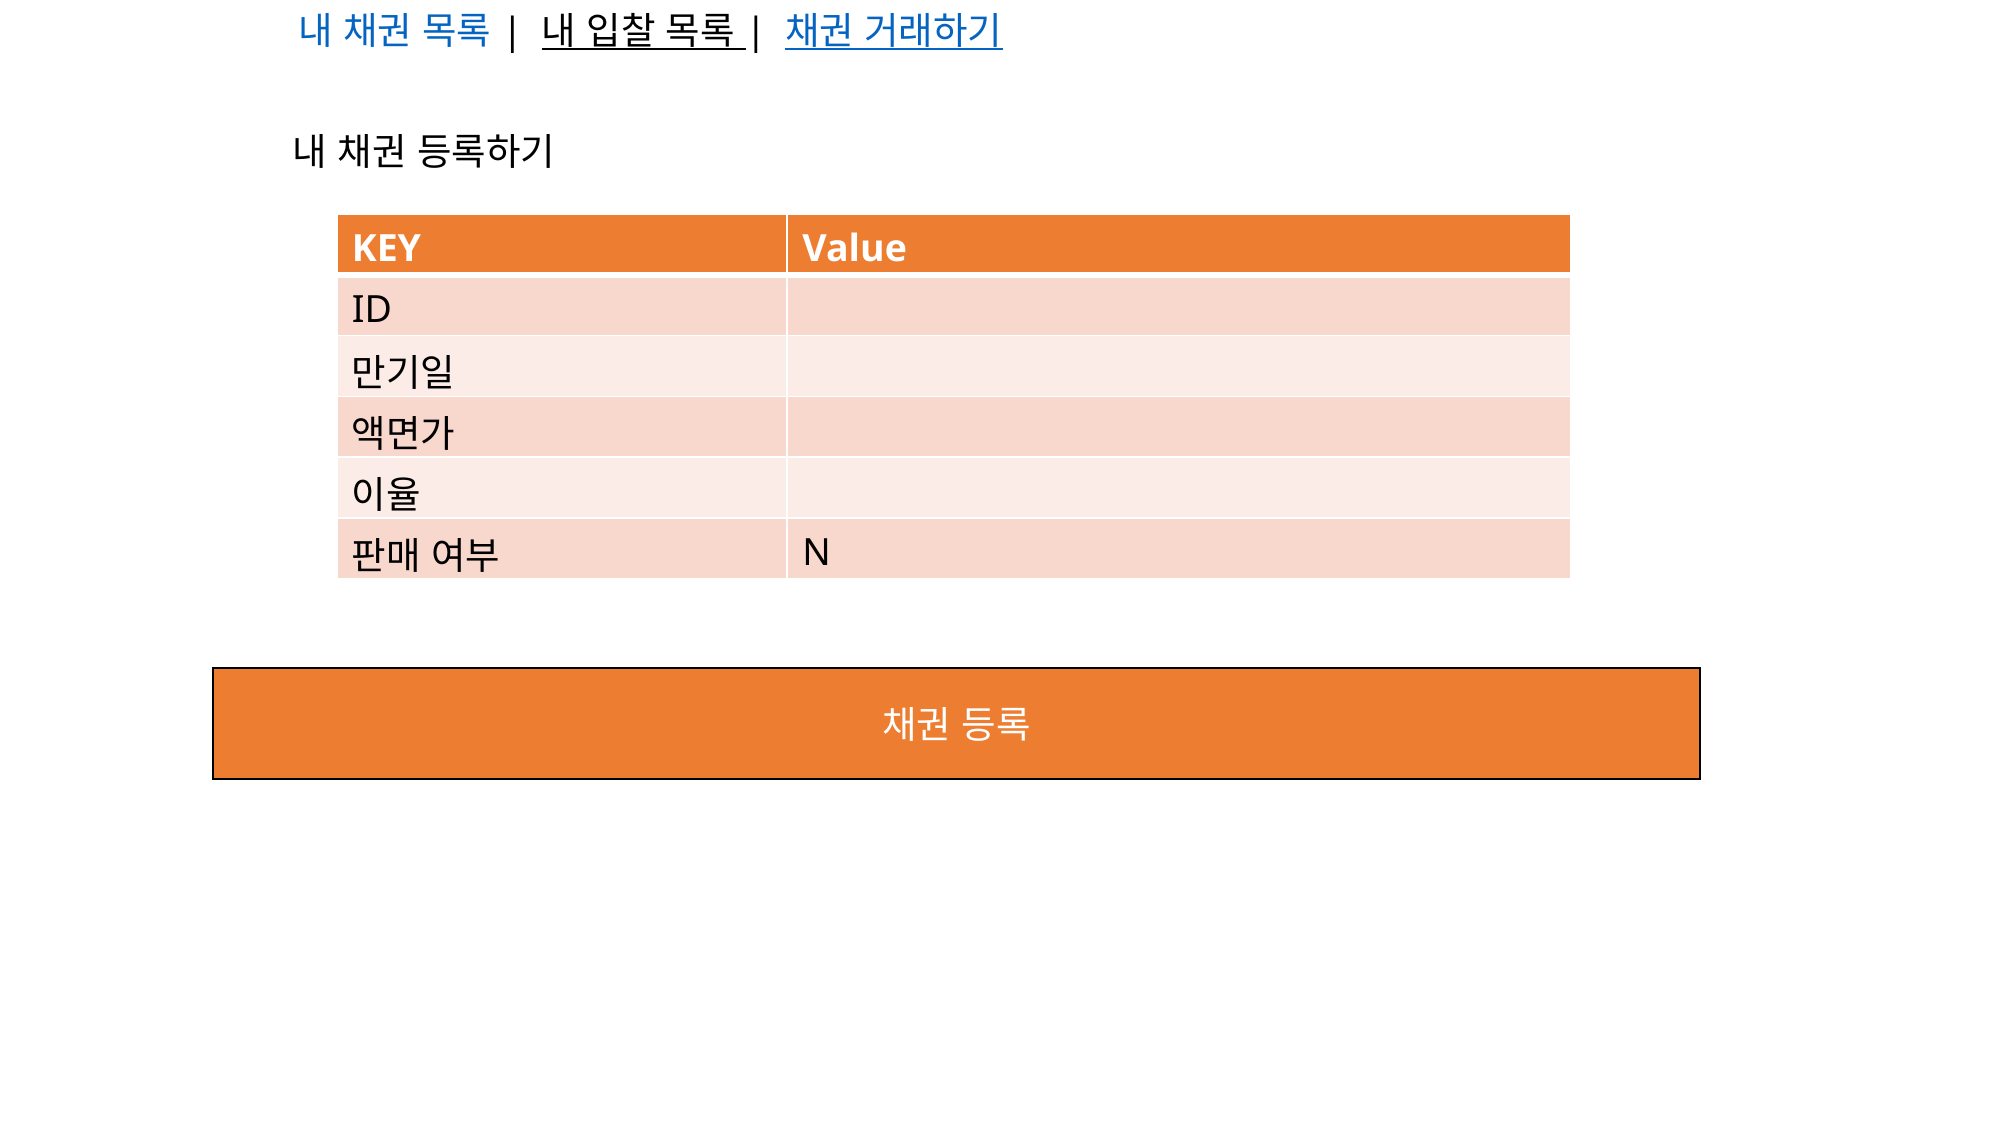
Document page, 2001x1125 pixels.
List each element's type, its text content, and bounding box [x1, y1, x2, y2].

table_cell 판매 여부 [338, 519, 786, 578]
table_cell [788, 336, 1570, 396]
table_cell [788, 397, 1570, 456]
table_header KEY [338, 215, 786, 272]
table_header Value [788, 215, 1570, 272]
table_cell ID [338, 278, 786, 335]
table_cell [788, 278, 1570, 335]
text_box 내 채권 목록 | 내 입찰 목록 | 채권 거래하기 [283, 0, 1018, 69]
table_cell N [788, 519, 1570, 578]
table_cell 액면가 [338, 397, 786, 456]
table_cell [788, 458, 1570, 517]
table_cell 만기일 [338, 336, 786, 396]
text_box 내 채권 등록하기 [278, 120, 571, 181]
table_cell 이율 [338, 458, 786, 517]
text_box 채권 등록 [212, 667, 1701, 780]
